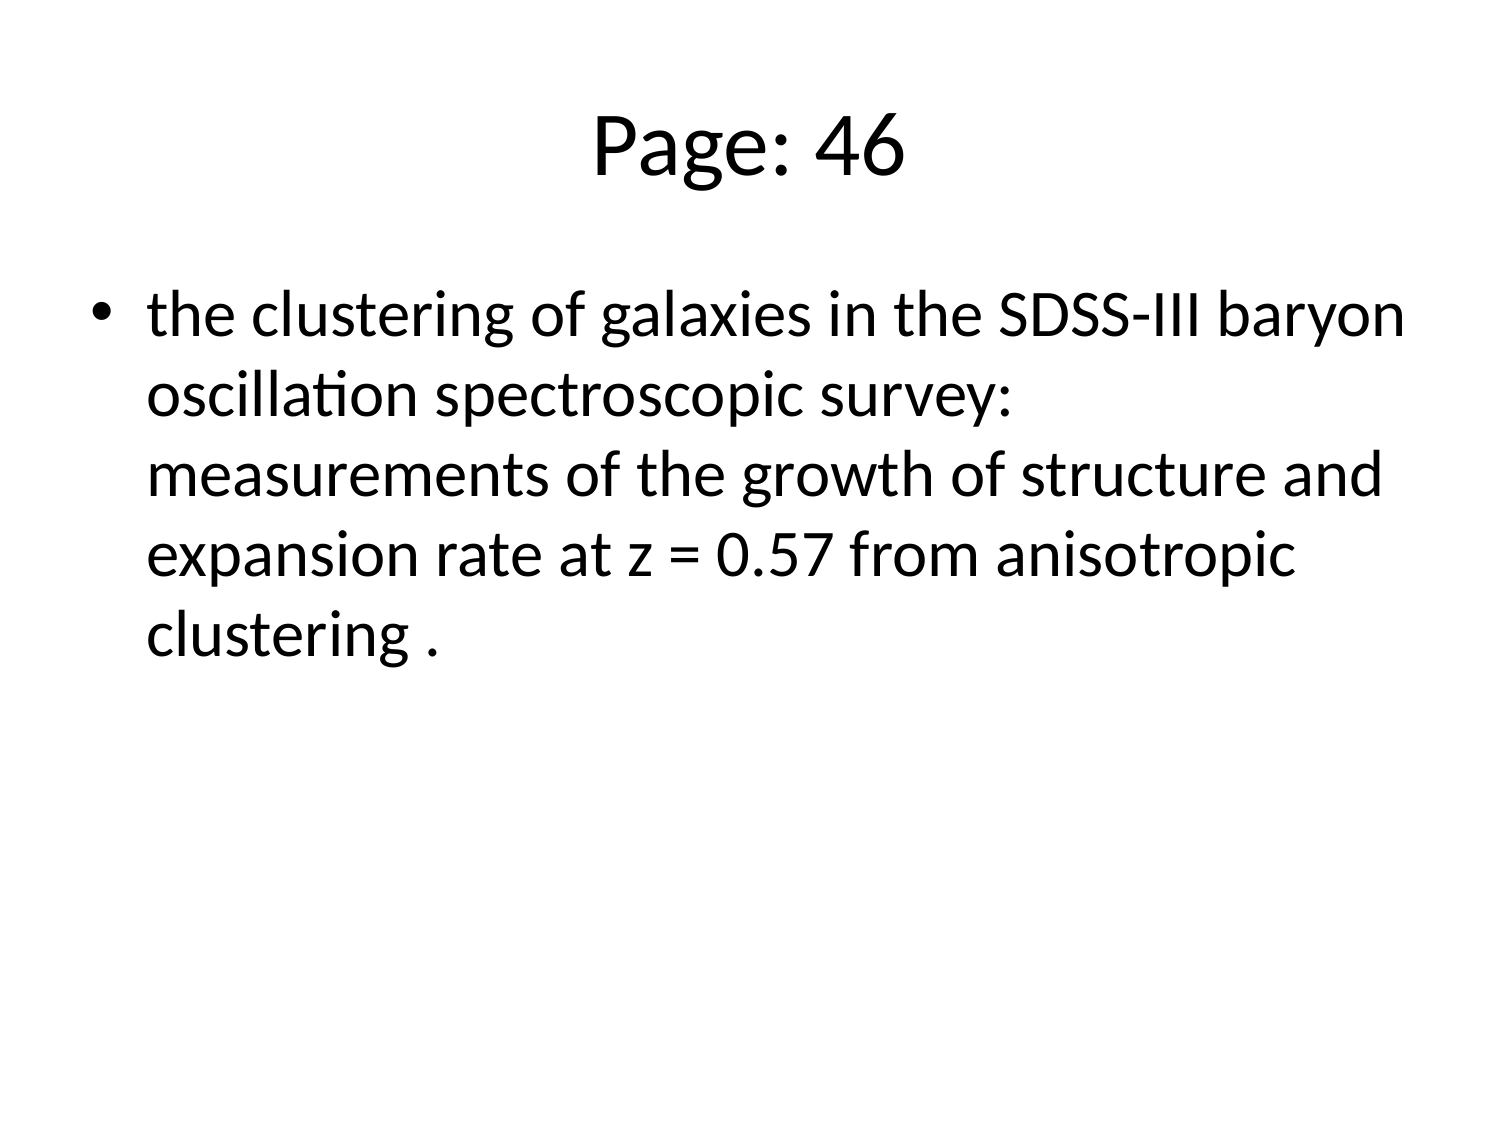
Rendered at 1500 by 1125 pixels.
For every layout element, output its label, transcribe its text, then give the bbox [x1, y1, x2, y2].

title Page: 46 [75, 45, 1425, 233]
list the clustering of galaxies in the SDSS-III baryon oscillation spectroscopic survey: measurements of the growth of structure and expansion rate at z = 0.57 from anisotropic clustering . [75, 262, 1425, 1005]
